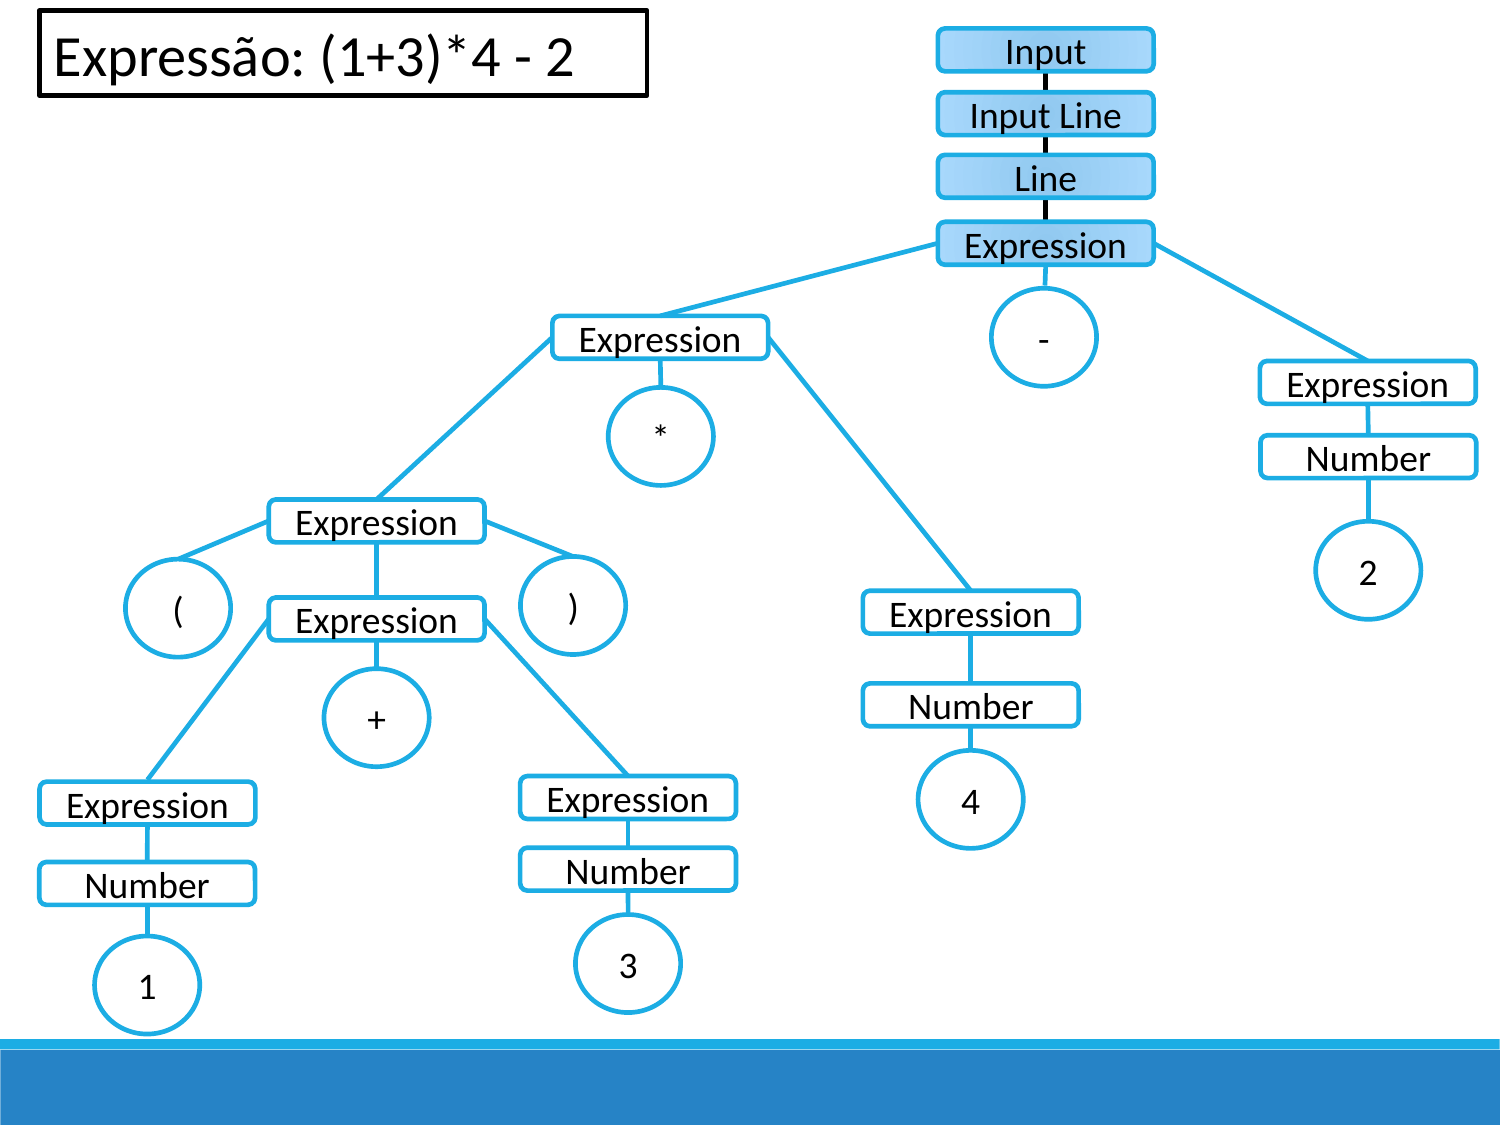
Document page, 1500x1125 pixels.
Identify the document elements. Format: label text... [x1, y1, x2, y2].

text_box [484, 520, 574, 558]
text_box Number [861, 682, 1080, 728]
text_box Expressão: (1+3)*4 - 2 [39, 10, 648, 96]
text_box ) [519, 555, 627, 615]
text_box Input [936, 27, 1155, 73]
text_box Number [518, 846, 738, 892]
text_box 4 [916, 749, 1025, 850]
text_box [1153, 242, 1369, 362]
text_box Expression [267, 498, 486, 544]
text_box 3 [574, 913, 682, 1014]
text_box Expression [267, 596, 486, 642]
text_box Expression [551, 314, 770, 361]
text_box + [322, 667, 431, 769]
text_box ( [124, 557, 232, 648]
text_box Line [936, 153, 1155, 199]
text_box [146, 618, 270, 781]
text_box 2 [1314, 520, 1423, 621]
text_box Expression [518, 774, 738, 821]
text_box * [606, 386, 715, 487]
text_box 1 [93, 934, 202, 1036]
text_box Expression [861, 589, 1080, 635]
text_box Input Line [936, 91, 1155, 137]
text_box Expression [1258, 359, 1478, 406]
text_box Number [37, 860, 257, 907]
text_box - [990, 287, 1098, 388]
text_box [767, 336, 972, 592]
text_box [376, 336, 553, 500]
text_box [177, 520, 270, 560]
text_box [484, 618, 629, 777]
text_box Number [1259, 433, 1478, 480]
text_box Expression [936, 220, 1155, 266]
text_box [659, 242, 939, 317]
text_box Expression [38, 780, 257, 826]
